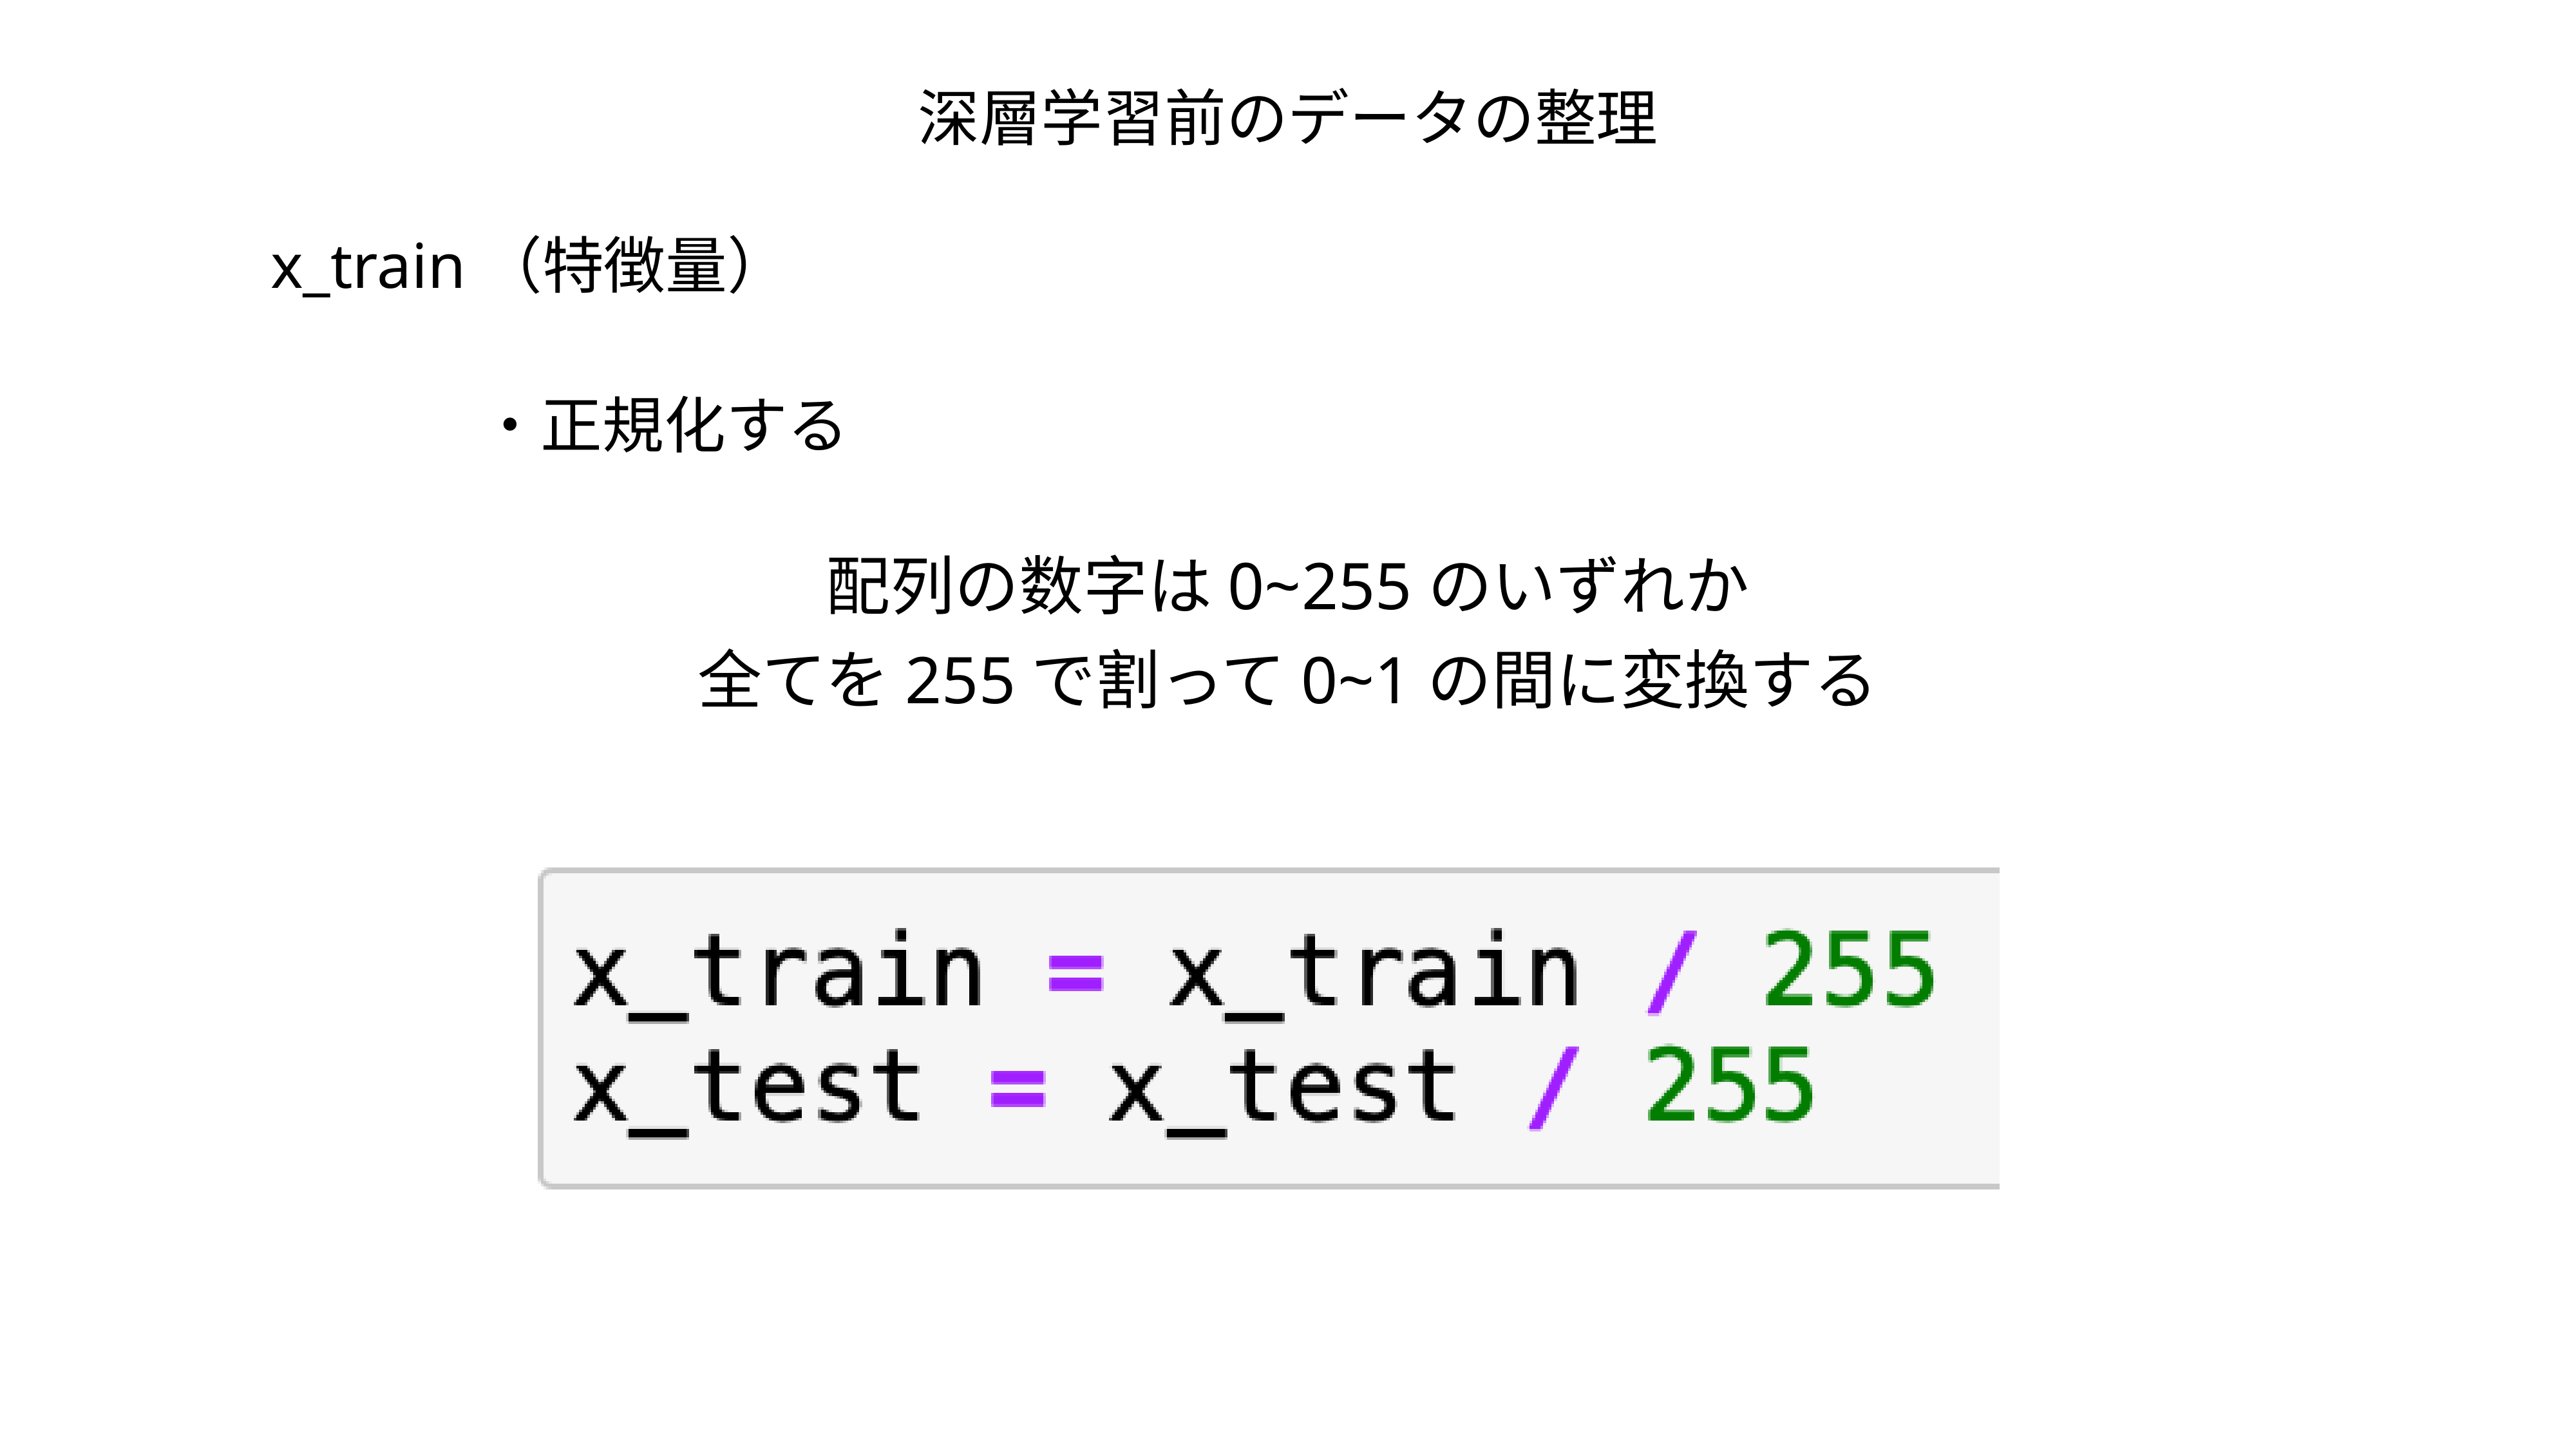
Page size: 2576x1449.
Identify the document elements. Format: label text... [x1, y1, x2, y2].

picture [489, 832, 2000, 1229]
text_box 配列の数字は0~255のいずれか [820, 540, 1756, 628]
text_box 全てを255で割って0~1の間に変換する [692, 633, 1884, 722]
text_box 深層学習前のデータの整理 [912, 73, 1663, 158]
text_box x_train（特徴量） [265, 221, 795, 307]
text_box ・正規化する [473, 381, 855, 466]
